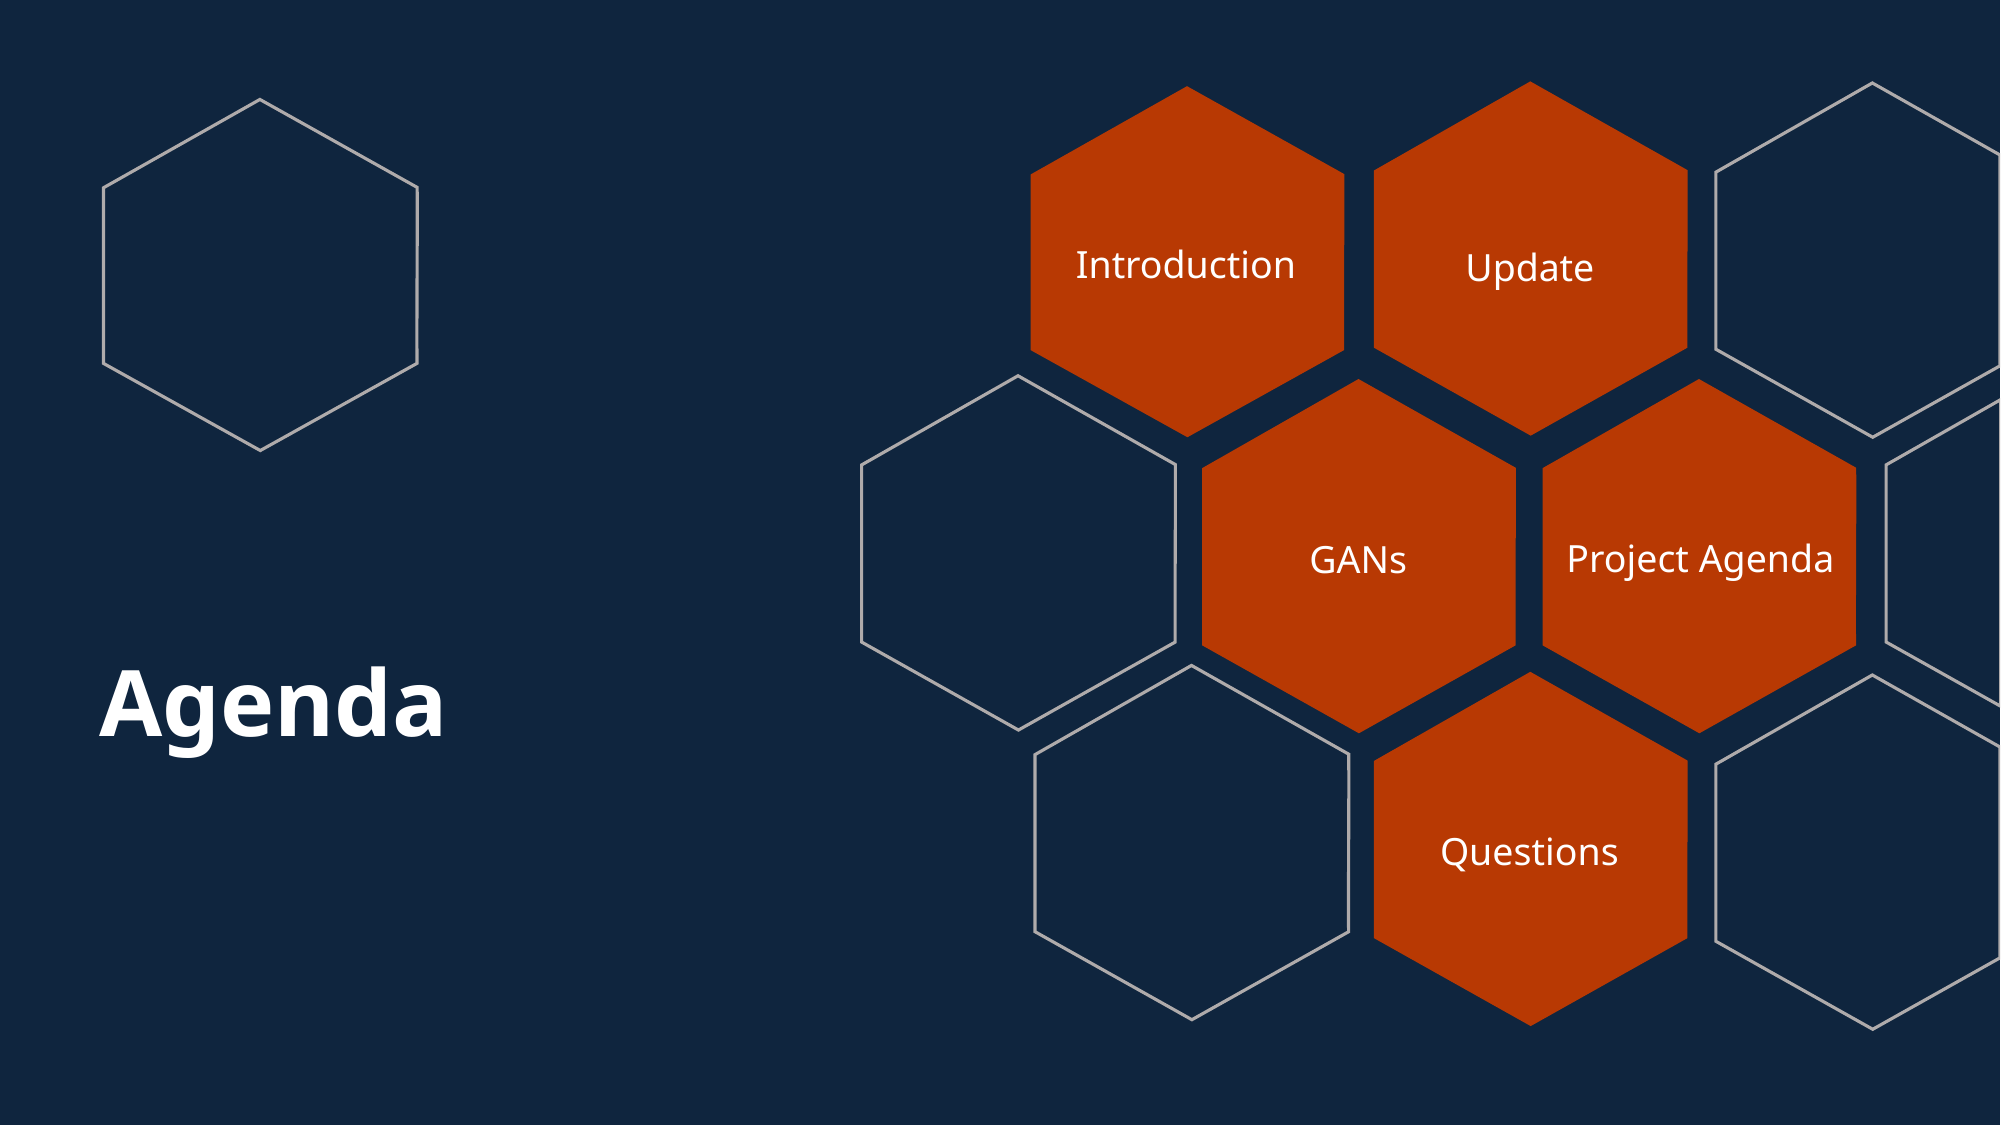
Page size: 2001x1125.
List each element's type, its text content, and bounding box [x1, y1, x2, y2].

list Questions [1372, 759, 1687, 937]
list Project Agenda [1543, 463, 1858, 646]
title Agenda [84, 563, 782, 849]
list GANs [1201, 466, 1516, 646]
list Update [1373, 176, 1687, 350]
list Introduction [1029, 176, 1343, 350]
